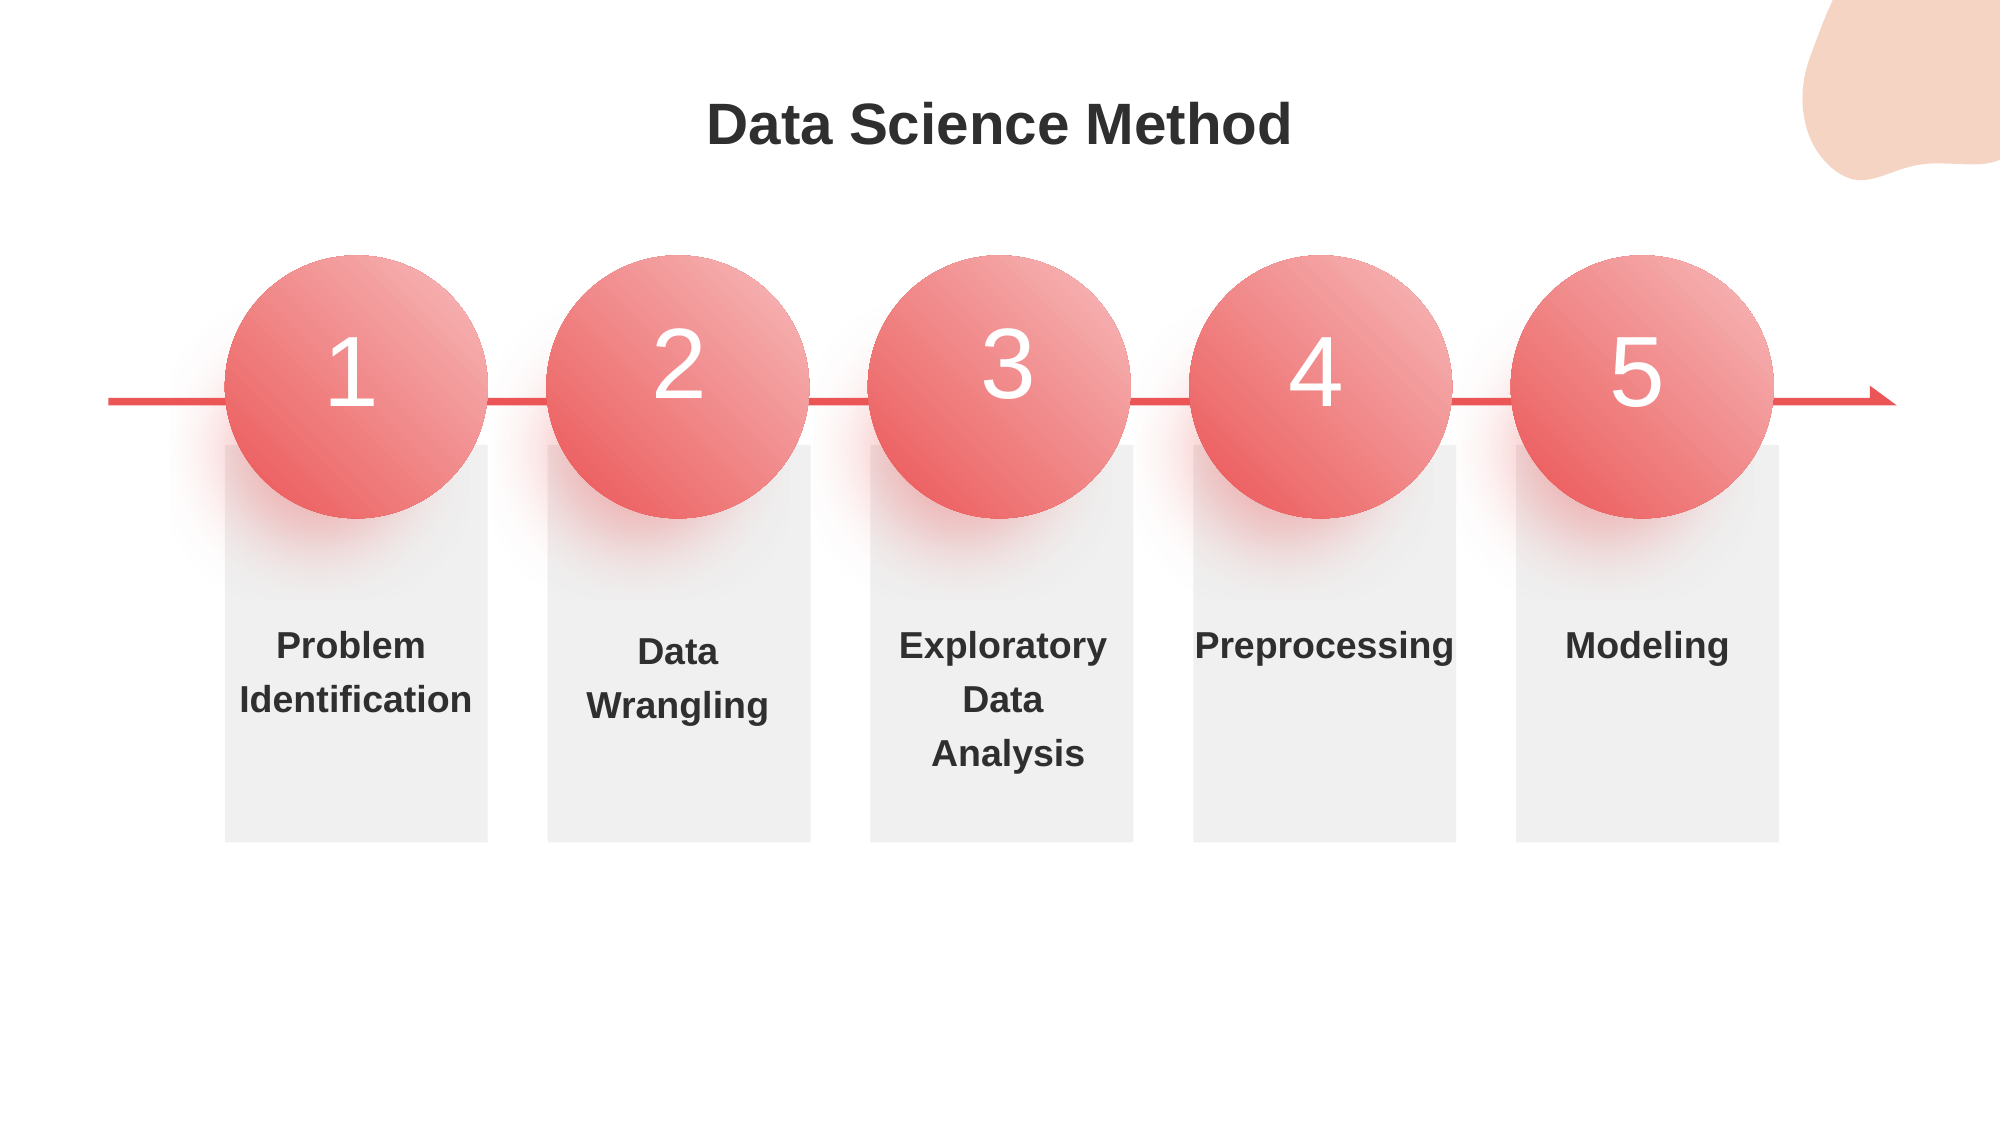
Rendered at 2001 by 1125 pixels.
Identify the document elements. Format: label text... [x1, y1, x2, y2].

text_box [1134, 397, 1178, 406]
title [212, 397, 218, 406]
text_box [1472, 397, 1501, 406]
text_box [811, 397, 858, 406]
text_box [1178, 255, 1472, 843]
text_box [546, 255, 811, 843]
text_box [218, 255, 495, 843]
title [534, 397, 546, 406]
text_box [107, 397, 215, 406]
title Data Science Method [691, 79, 1349, 165]
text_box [1510, 255, 1780, 843]
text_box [867, 255, 1134, 843]
text_box [1780, 397, 1868, 406]
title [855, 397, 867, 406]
text_box [495, 397, 537, 406]
text_box [1868, 383, 1900, 407]
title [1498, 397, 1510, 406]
